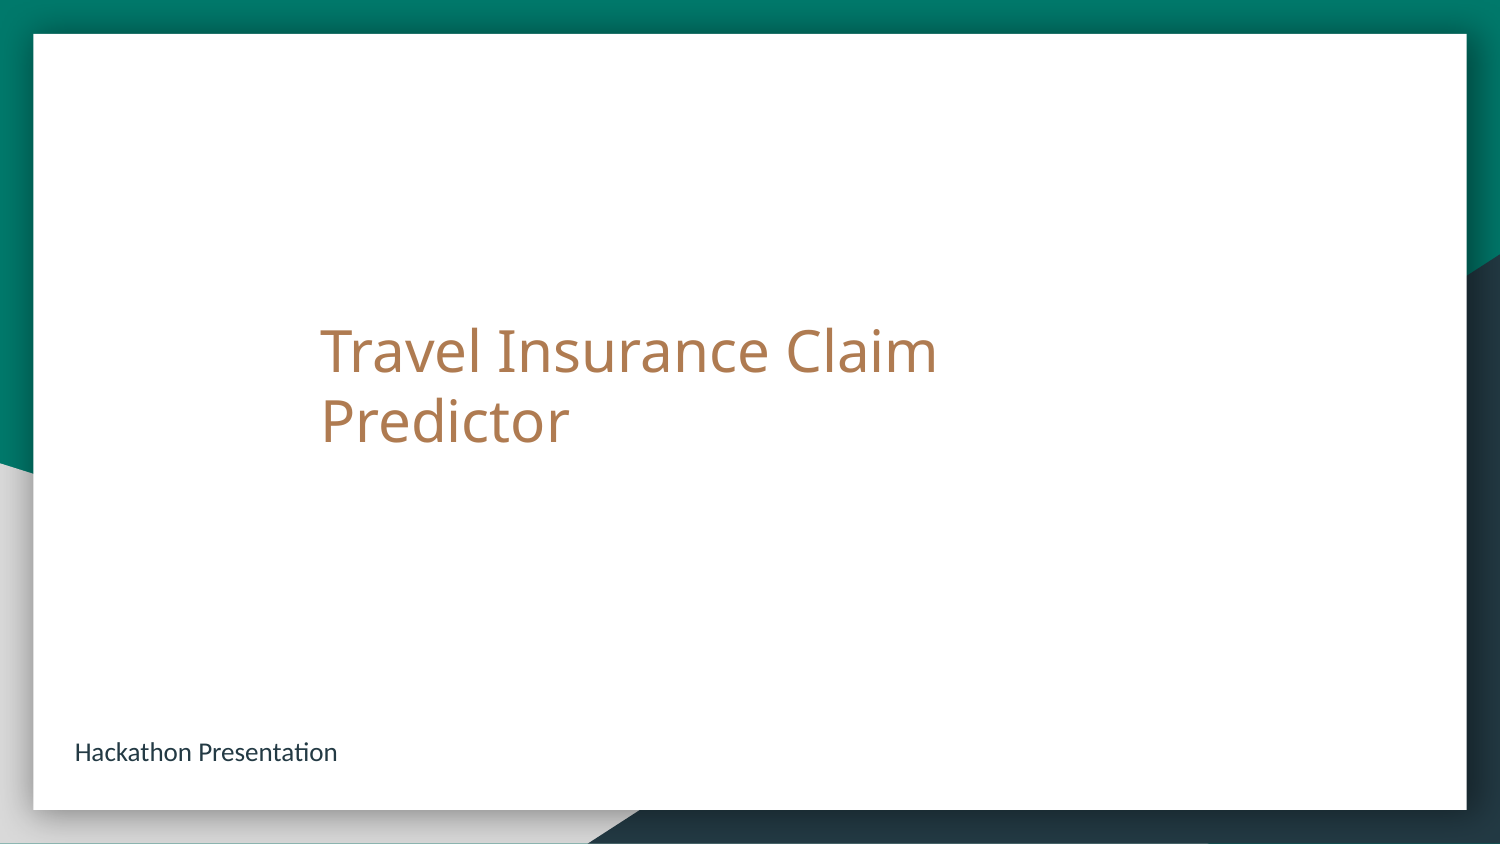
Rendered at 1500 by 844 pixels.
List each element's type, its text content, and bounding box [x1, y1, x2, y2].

title Travel Insurance Claim Predictor [304, 298, 1185, 537]
list Hackathon Presentation [53, 682, 1271, 783]
